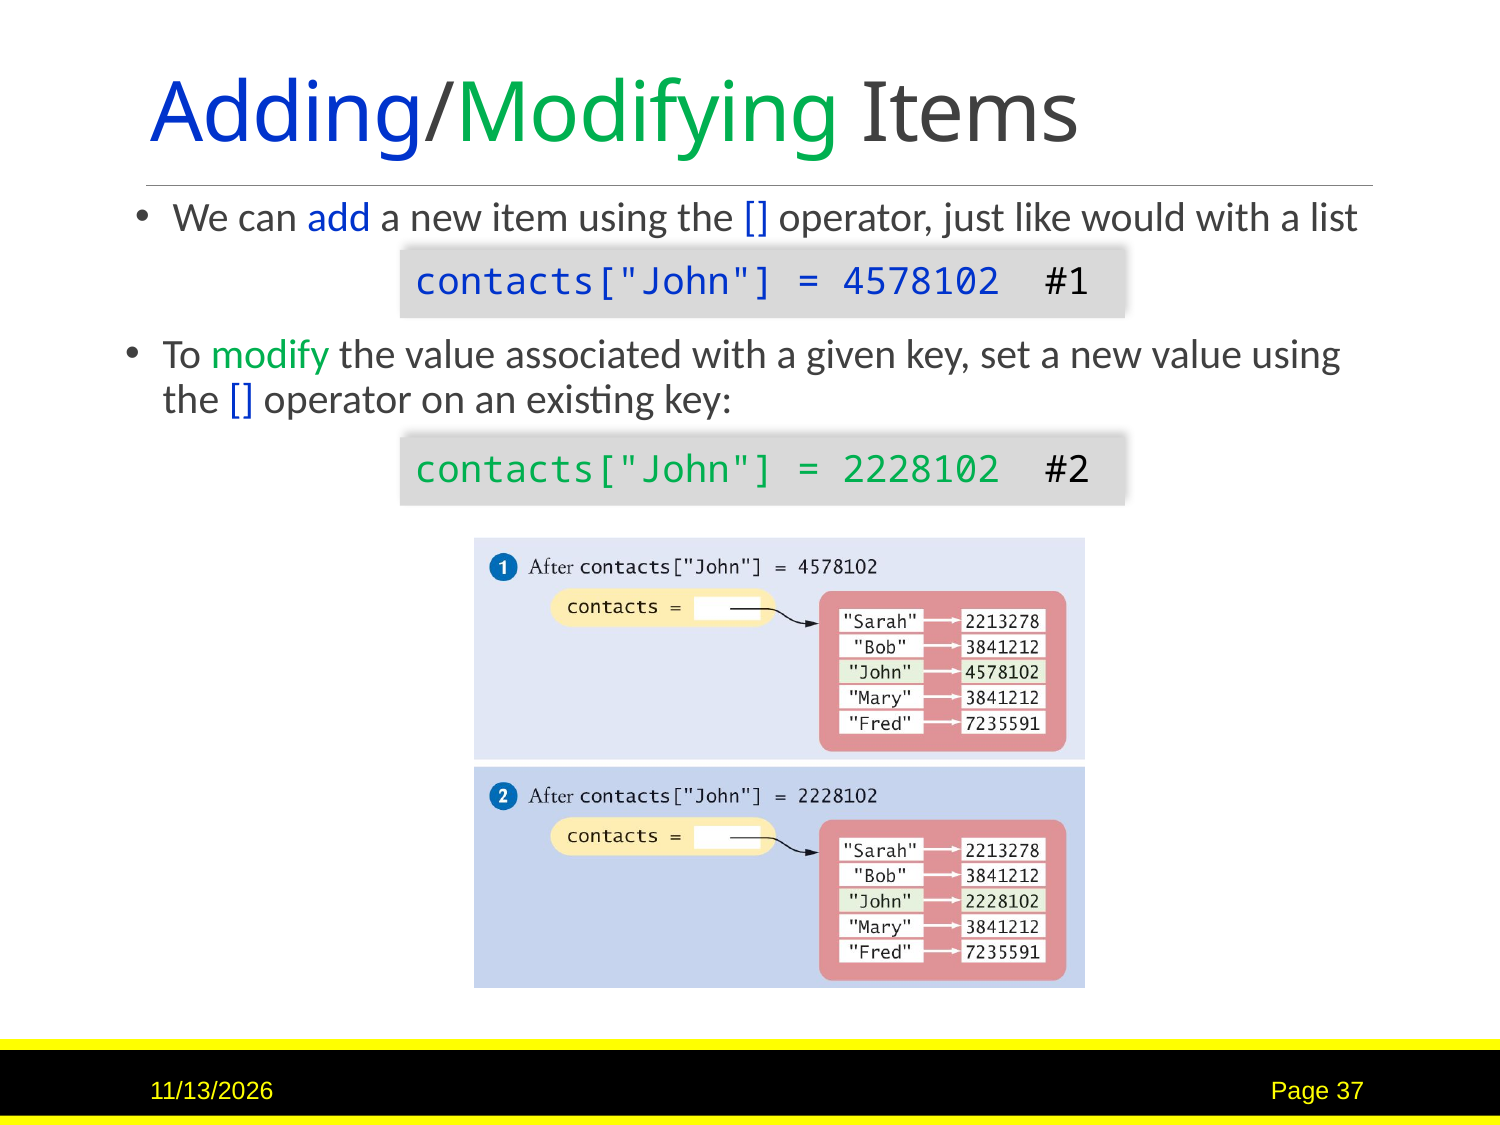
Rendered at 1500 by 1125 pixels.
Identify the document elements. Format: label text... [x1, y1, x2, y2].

text_box contacts["John"] = 4578102 #1 [399, 249, 1125, 319]
picture [474, 536, 1086, 988]
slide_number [135, 1059, 440, 1120]
text_box contacts["John"] = 2228102 #2 [399, 482, 1125, 506]
list We can add a new item using the [] operator, just like would with a list [135, 187, 1373, 436]
slide_number Page 37 [1218, 1059, 1380, 1120]
title Adding/Modifying Items [135, 47, 1373, 167]
text_box To modify the value associated with a given key, set a new value using the [] operator on an existing key: [125, 324, 1363, 482]
